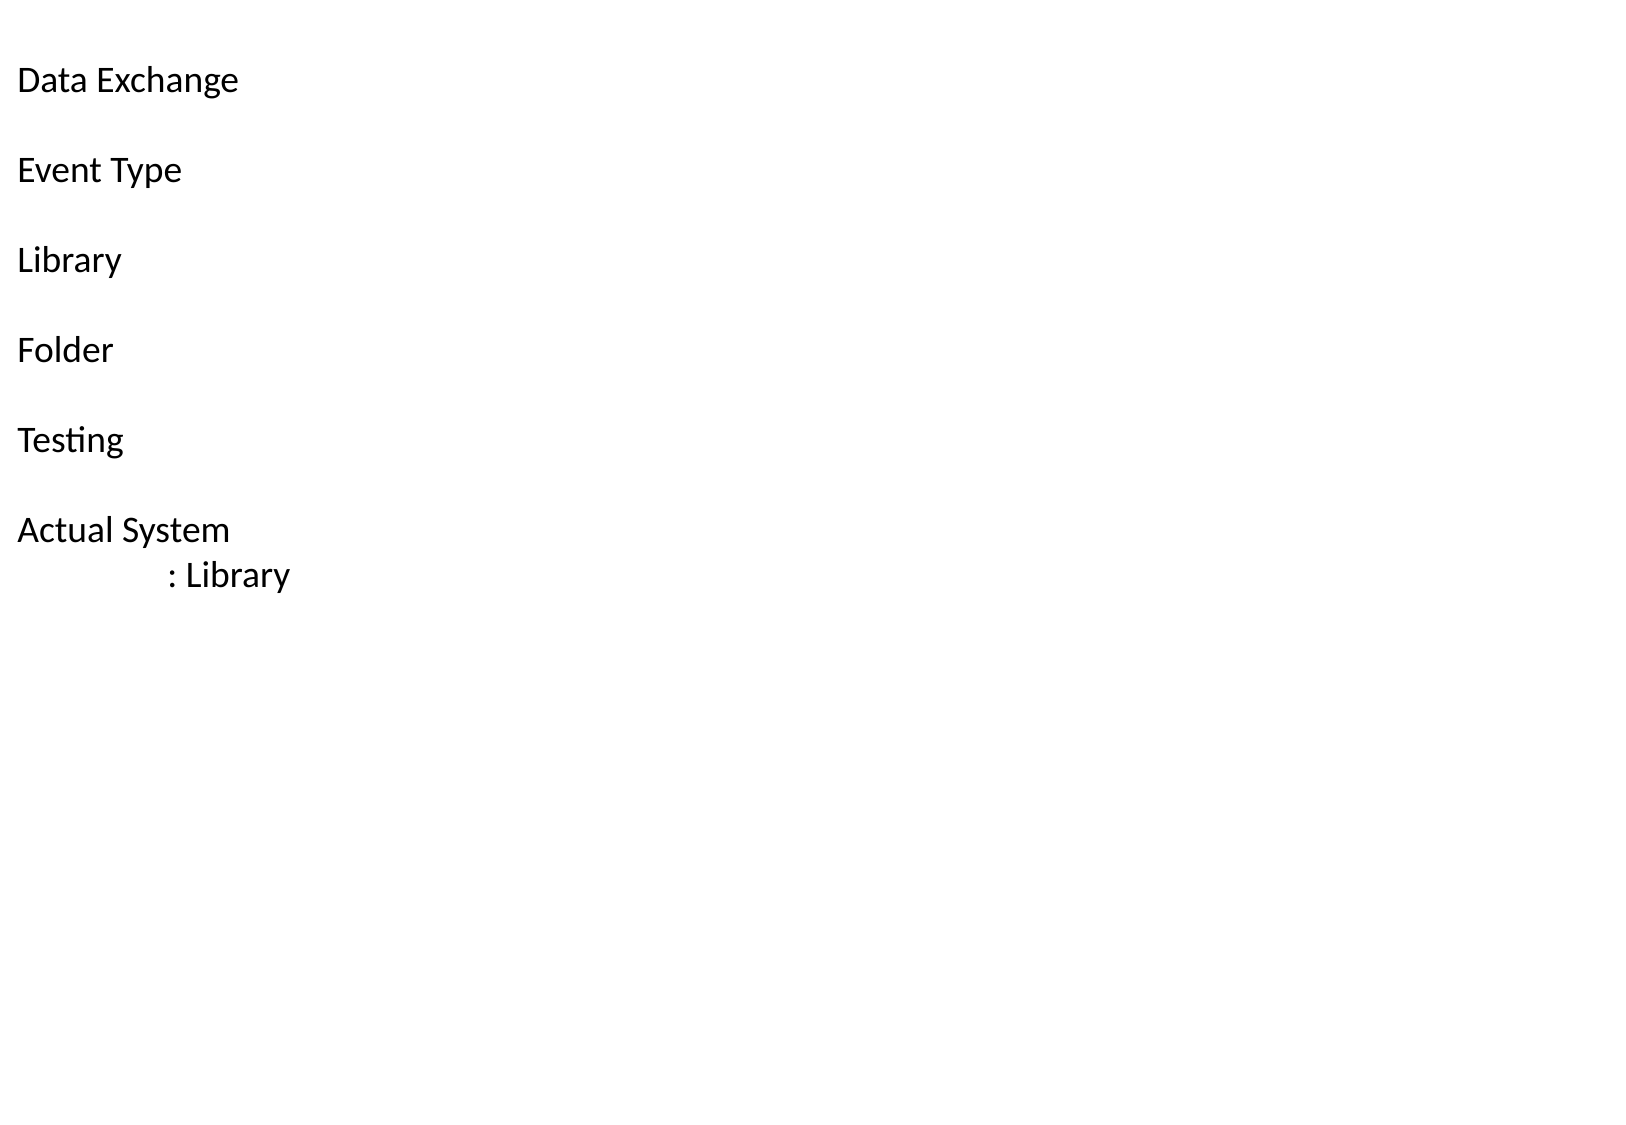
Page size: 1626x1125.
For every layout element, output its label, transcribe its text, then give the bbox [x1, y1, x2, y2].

text_box Data Exchange Event Type Library Folder Testing Actual System : Library [2, 47, 306, 603]
